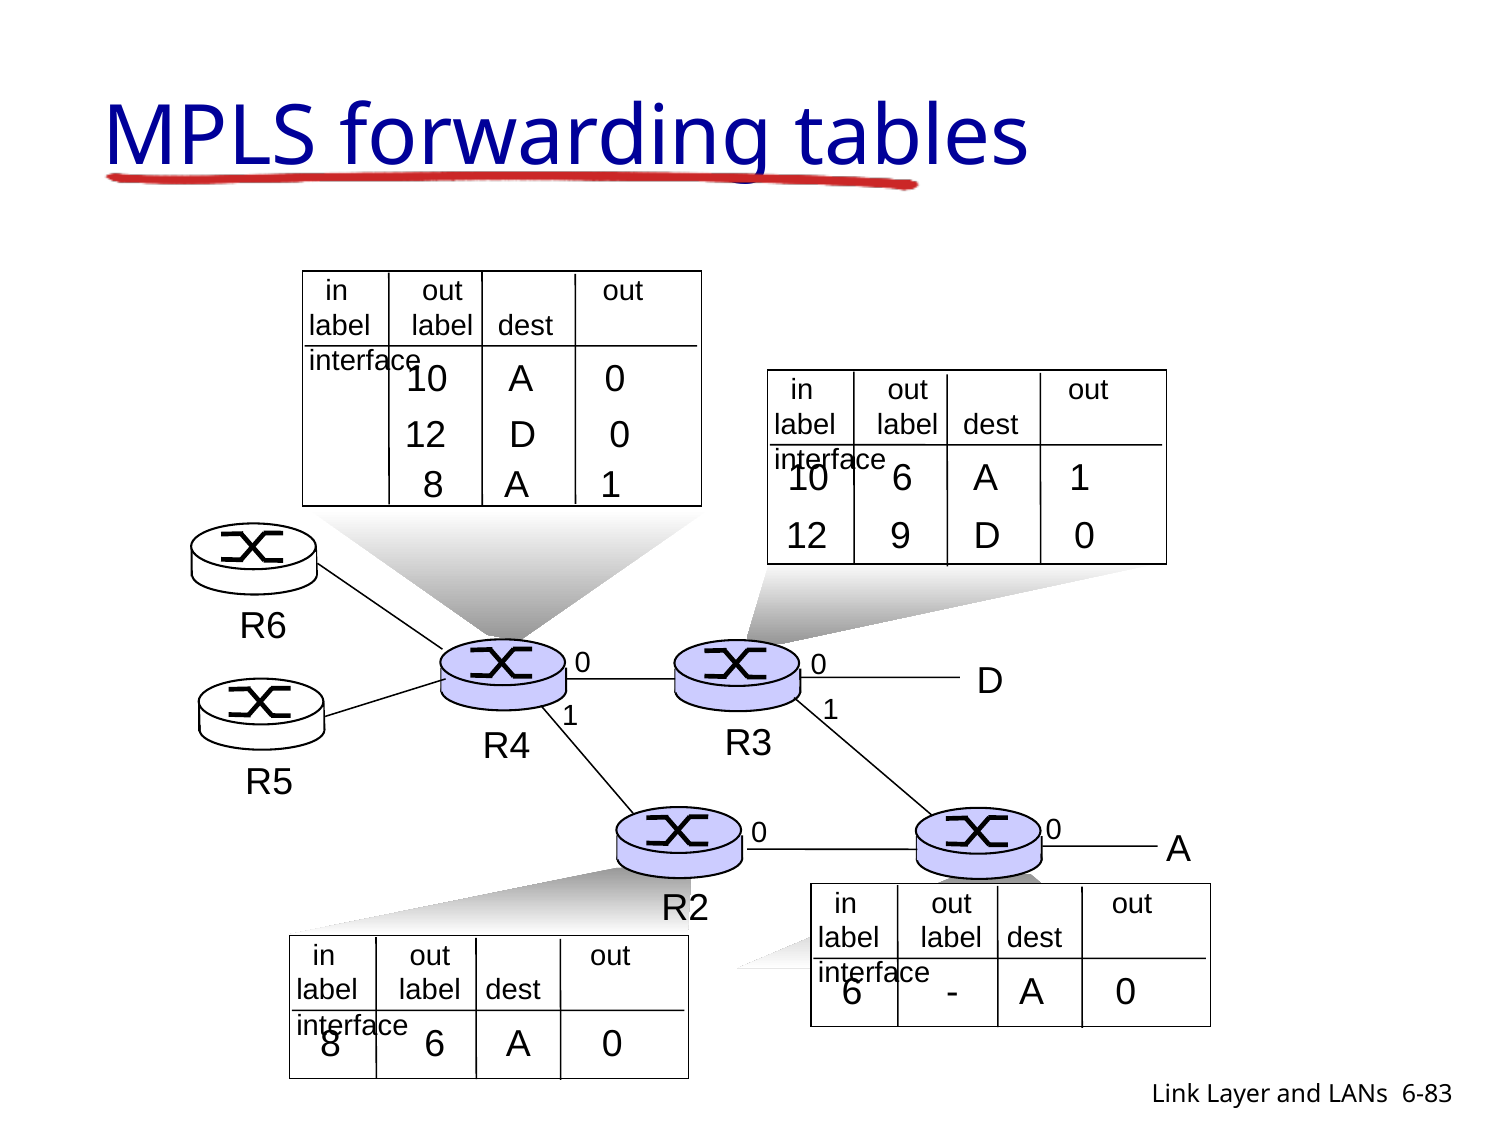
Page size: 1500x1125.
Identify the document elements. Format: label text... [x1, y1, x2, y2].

text_box in out out label label dest interface [294, 263, 712, 384]
text_box A [1151, 816, 1206, 874]
text_box 0 [795, 637, 842, 677]
text_box 12 D 0 [305, 402, 482, 452]
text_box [759, 362, 1178, 567]
footer Link Layer and LANs [1045, 1069, 1404, 1110]
text_box [329, 869, 646, 926]
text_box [616, 806, 743, 879]
text_box 0 [559, 635, 606, 686]
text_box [674, 639, 801, 712]
text_box [694, 384, 702, 507]
text_box 10 A 0 [307, 346, 388, 402]
title MPLS forwarding tables [87, 37, 1363, 225]
text_box R3 [709, 720, 788, 771]
text_box [313, 509, 709, 637]
text_box 10 A 0 [576, 346, 699, 407]
picture [102, 167, 928, 197]
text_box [440, 639, 567, 711]
text_box 1 [547, 688, 594, 739]
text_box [915, 807, 1042, 874]
text_box 0 [743, 806, 783, 856]
text_box 0 [1030, 803, 1077, 853]
text_box 12 D 0 [483, 402, 575, 452]
text_box 10 A 0 [389, 346, 482, 402]
text_box R5 [230, 758, 308, 810]
text_box R2 [646, 887, 725, 935]
slide_number 6-83 [1387, 1069, 1478, 1115]
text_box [802, 876, 1222, 1029]
text_box [736, 943, 797, 969]
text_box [190, 523, 318, 595]
text_box D [961, 648, 1019, 709]
text_box [746, 574, 1108, 638]
text_box 1 [807, 683, 854, 733]
text_box [302, 384, 307, 507]
text_box R4 [468, 719, 546, 774]
text_box R6 [224, 603, 303, 654]
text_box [198, 678, 325, 750]
text_box 0 [805, 678, 842, 688]
text_box 12 D 0 [576, 402, 697, 463]
text_box 8 A 1 [303, 452, 694, 513]
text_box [281, 928, 700, 1081]
text_box 10 A 0 [483, 346, 575, 402]
